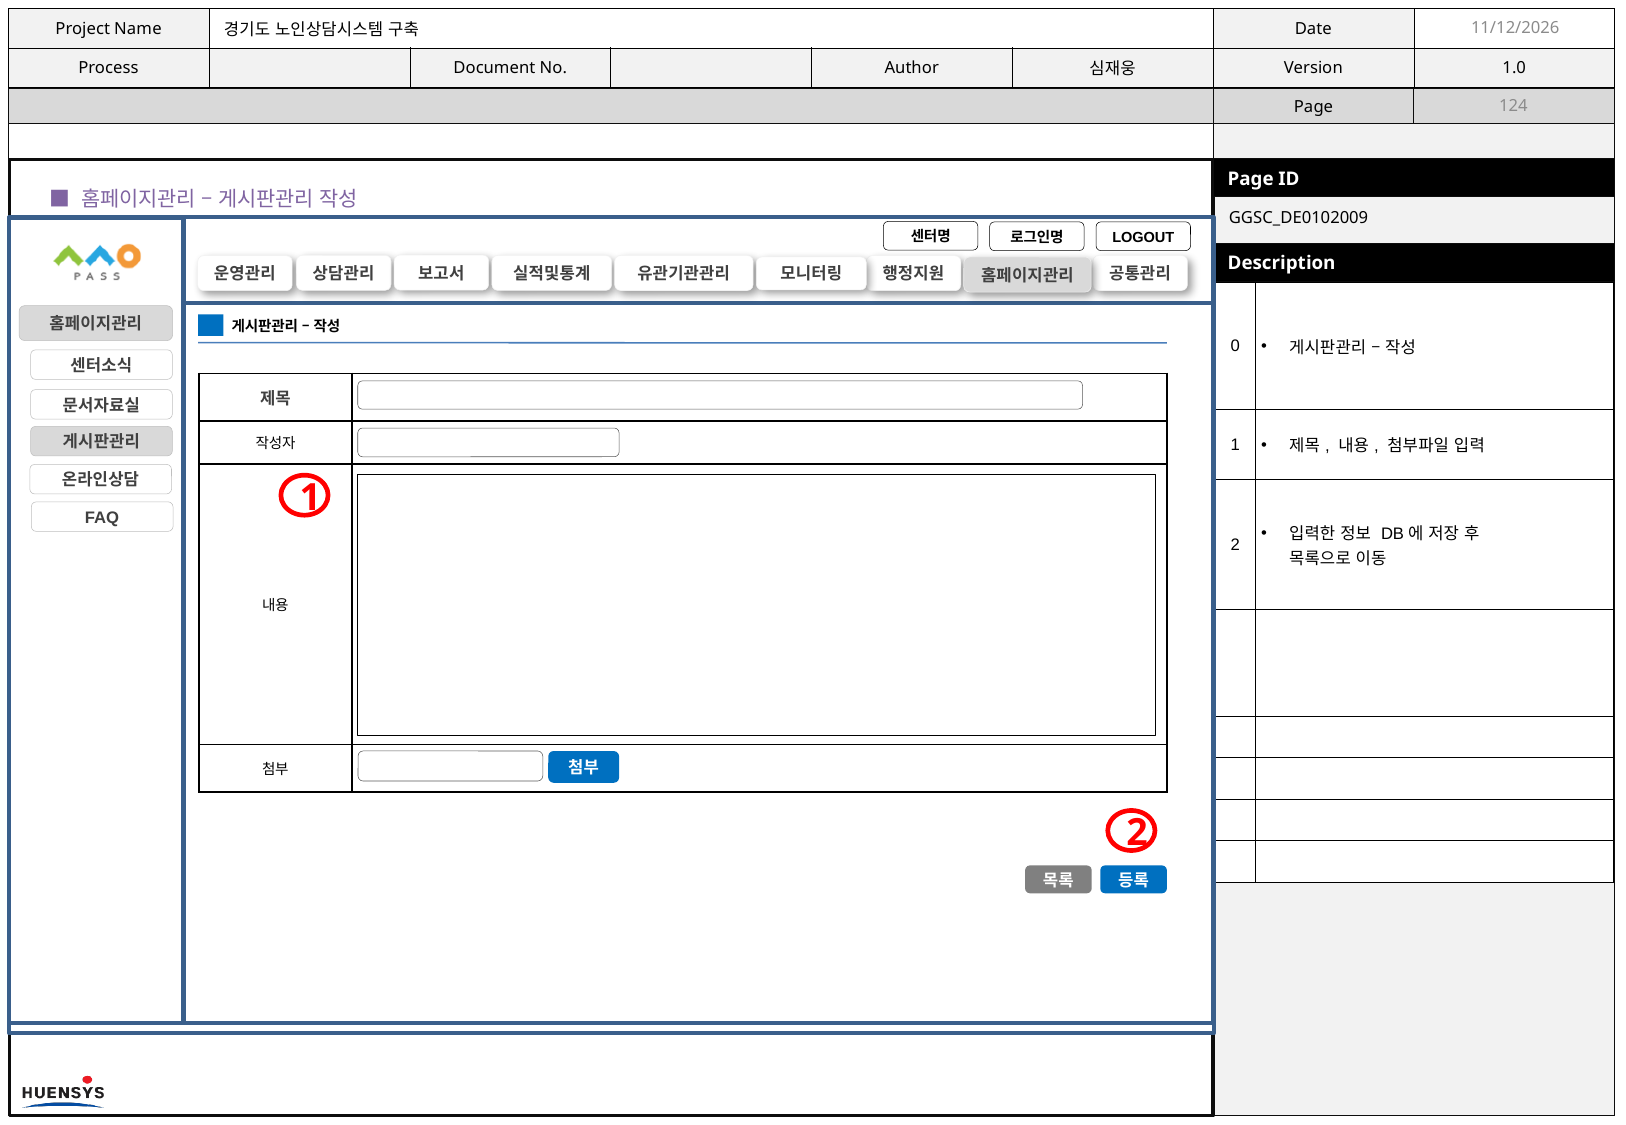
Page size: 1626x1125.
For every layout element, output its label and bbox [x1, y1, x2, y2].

slide_number [1413, 88, 1614, 124]
table_cell [353, 745, 1166, 791]
table_cell [1256, 610, 1613, 716]
table_cell [1216, 800, 1255, 840]
table_header [1256, 283, 1613, 409]
picture [21, 1075, 104, 1108]
table_cell [1256, 480, 1613, 609]
table_cell [200, 745, 351, 791]
table_header [1216, 283, 1255, 409]
table_cell [1256, 800, 1613, 840]
table_cell [1256, 410, 1613, 479]
text_box [1211, 157, 1617, 198]
table_cell [1216, 758, 1255, 799]
table_cell [1216, 480, 1255, 609]
table_cell [1256, 841, 1613, 882]
table_header [35, 175, 1001, 215]
table_cell [1256, 758, 1613, 799]
table_header [200, 374, 351, 420]
text_box [7, 199, 1625, 1035]
table_header [353, 374, 1166, 420]
table_cell [200, 422, 351, 463]
table_cell [1216, 717, 1255, 757]
table_cell [1216, 410, 1255, 479]
table_cell [1216, 610, 1255, 716]
table_cell [353, 422, 1166, 463]
table_cell [200, 465, 351, 744]
slide_number [1414, 10, 1616, 46]
table_cell [1216, 841, 1255, 882]
picture [46, 235, 146, 290]
table_cell [353, 465, 1166, 744]
table_cell [1256, 717, 1613, 757]
